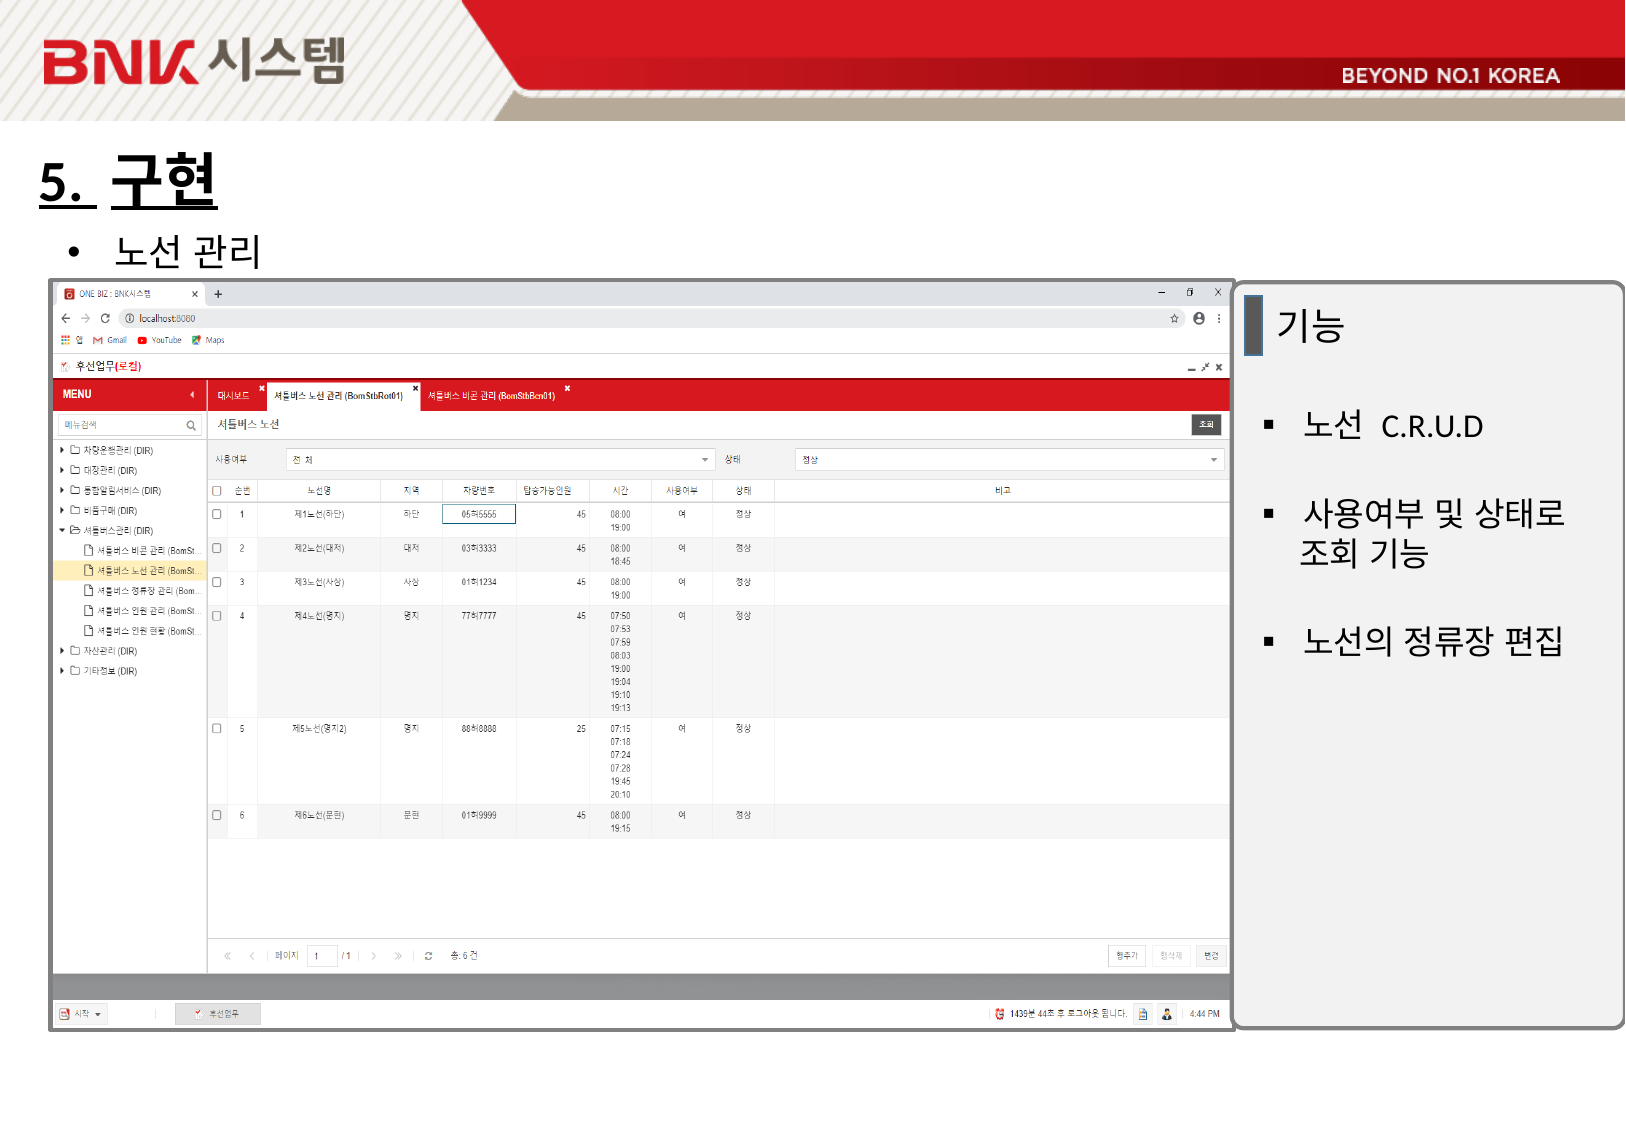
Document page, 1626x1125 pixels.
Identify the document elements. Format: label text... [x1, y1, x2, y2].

text_box 5. 구현 [23, 135, 411, 221]
picture [0, 0, 1625, 121]
text_box ▪ 노선 C.R.U.D [1238, 397, 1500, 452]
text_box ▪ 사용여부 및 상태로 조회 기능 [1238, 485, 1613, 580]
picture [52, 282, 1232, 1029]
text_box [1244, 295, 1263, 356]
text_box 노선 관리 [52, 221, 382, 278]
text_box 기능 [1263, 295, 1369, 356]
text_box [1232, 281, 1625, 1030]
text_box ▪ 노선의 정류장 편집 [1238, 614, 1613, 669]
